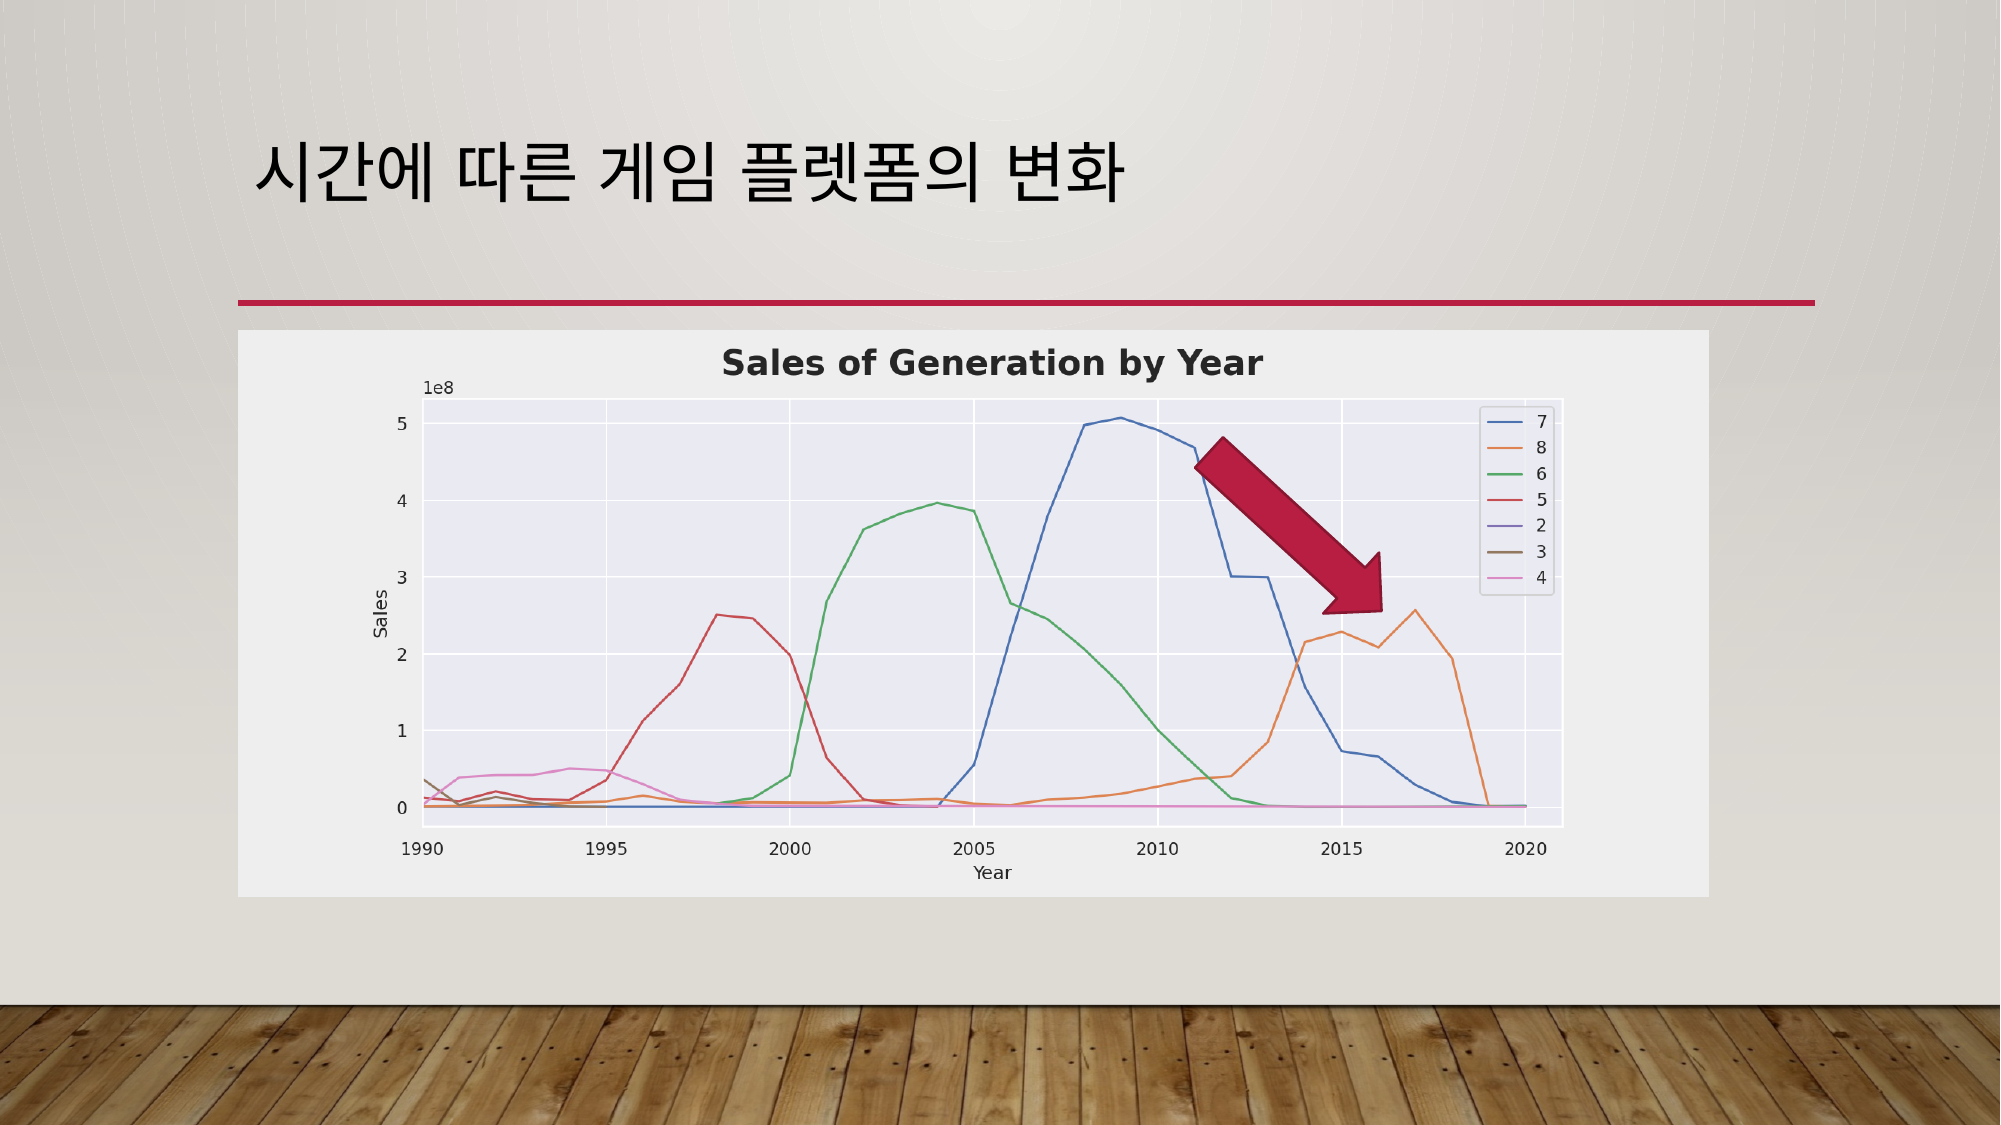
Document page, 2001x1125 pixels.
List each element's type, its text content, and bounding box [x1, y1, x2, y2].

picture [237, 330, 1709, 897]
picture [0, 1006, 2000, 1125]
title 시간에 따른 게임 플렛폼의 변화 [238, 131, 1814, 302]
text_box [0, 330, 2000, 1004]
